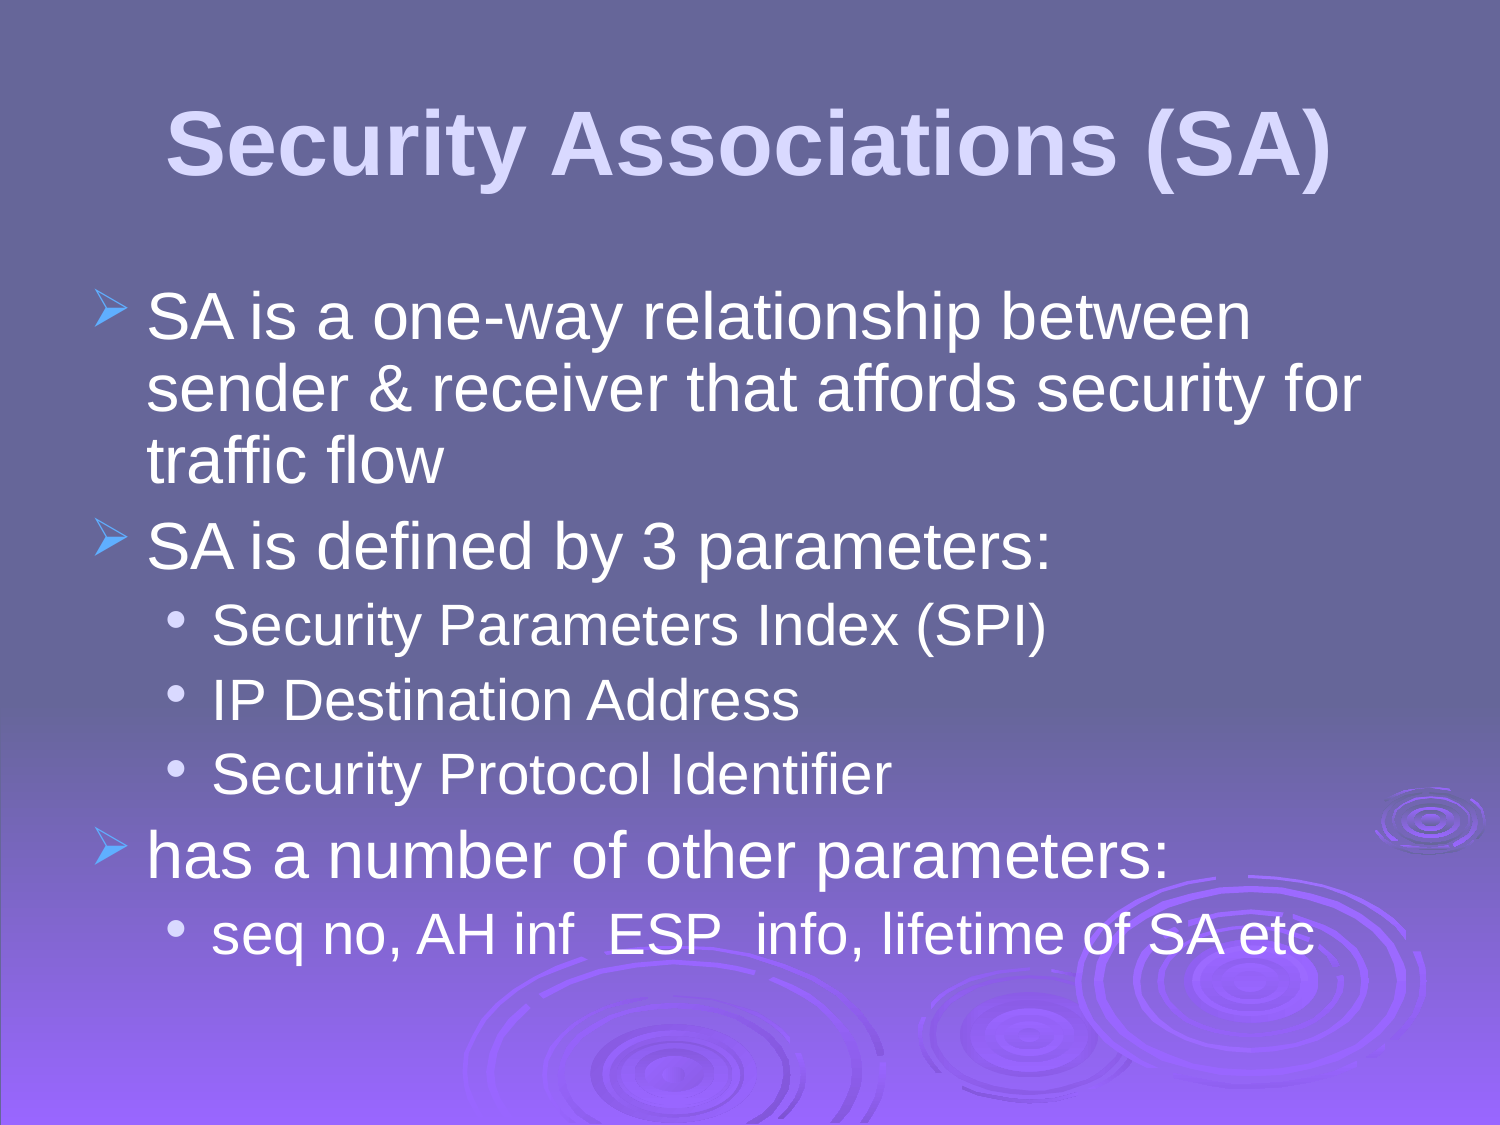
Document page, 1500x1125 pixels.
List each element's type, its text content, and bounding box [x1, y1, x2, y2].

title Security Associations (SA) [74, 45, 1426, 233]
list SA is a one-way relationship between sender & receiver that affords security for traffic flow SA is defined by 3 parameters: Security Parameters Index (SPI) IP Destination Address Security Protocol Identifier has a number of other parameters: seq no, AH inf ESP info, lifetime of SA etc [74, 274, 1426, 1006]
